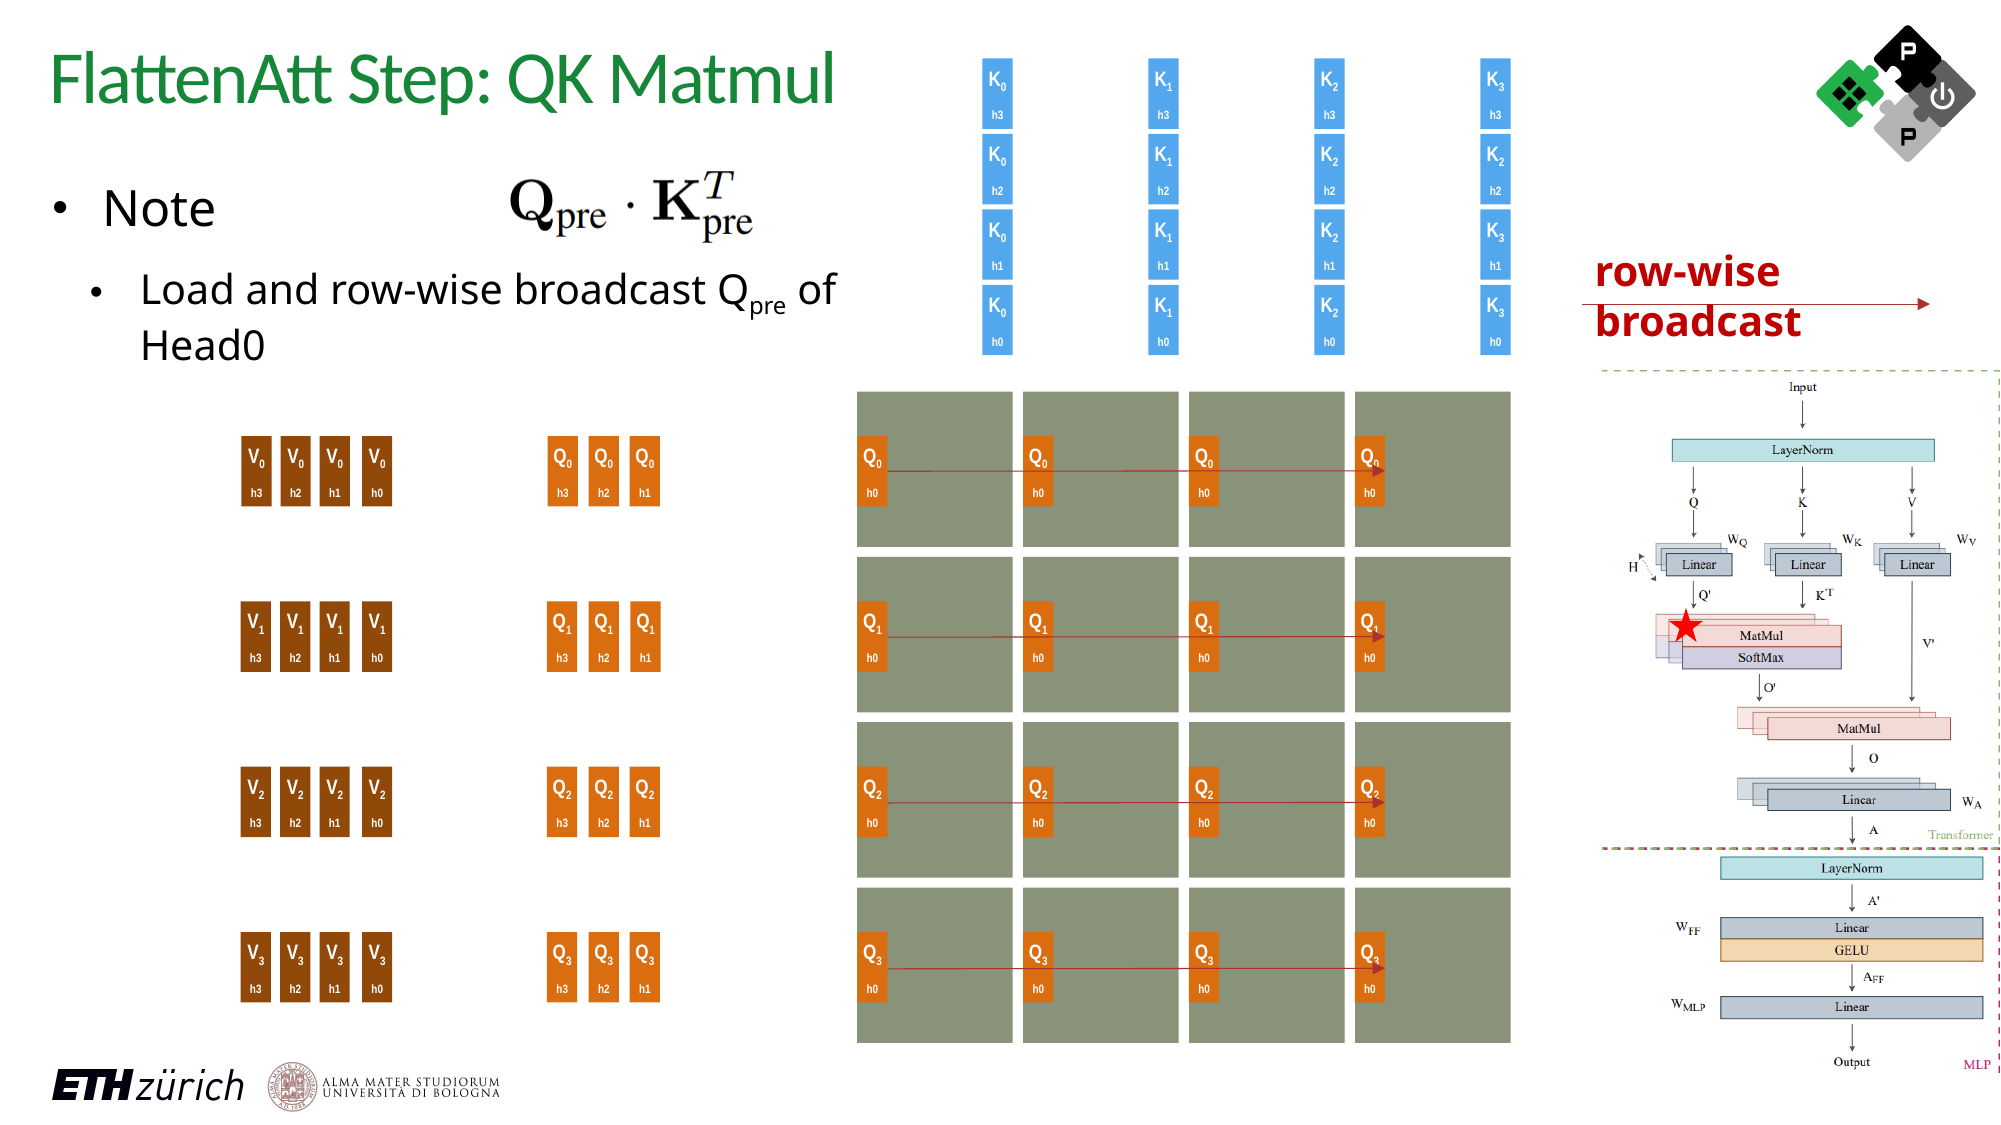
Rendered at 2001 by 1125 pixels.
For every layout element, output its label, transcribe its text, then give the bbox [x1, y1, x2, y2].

text_box V0 h2 [280, 435, 312, 507]
text_box Q0 h3 [547, 435, 579, 507]
text_box V2 h2 [279, 766, 311, 838]
text_box K1 h1 [1147, 208, 1180, 281]
text_box row-wise broadcast [1579, 237, 1948, 353]
picture [500, 148, 759, 243]
text_box Q0 h1 [629, 435, 661, 507]
text_box K1 h2 [1147, 133, 1180, 205]
text_box K3 h1 [1479, 208, 1512, 281]
text_box V1 h0 [361, 600, 393, 673]
text_box V3 h3 [240, 931, 272, 1003]
picture [322, 1074, 500, 1097]
text_box V0 h3 [240, 435, 273, 507]
text_box Q1 h2 [588, 600, 620, 673]
text_box K2 h2 [1479, 133, 1512, 205]
text_box Q1 h3 [546, 600, 578, 673]
text_box V0 h1 [319, 435, 351, 507]
picture [51, 1069, 244, 1101]
text_box Q3 h3 [546, 931, 578, 1003]
text_box K2 h3 [1313, 57, 1346, 130]
text_box Q3 h1 [629, 931, 661, 1003]
text_box K3 h0 [1479, 284, 1512, 356]
text_box K2 h2 [1313, 133, 1346, 205]
picture [1602, 370, 2000, 1074]
picture [266, 1062, 319, 1113]
text_box V1 h2 [279, 600, 311, 673]
text_box K1 h0 [1147, 284, 1180, 356]
text_box Q2 h2 [588, 766, 620, 838]
text_box K0 h0 [981, 284, 1014, 356]
text_box K2 h1 [1313, 208, 1346, 281]
text_box K0 h2 [981, 133, 1014, 205]
text_box Q0 h2 [588, 435, 620, 507]
text_box K0 h3 [981, 57, 1014, 130]
text_box V0 h0 [361, 435, 393, 507]
text_box Q2 h1 [629, 766, 661, 838]
text_box Note Load and row-wise broadcast Qpre of Head0 [52, 169, 839, 390]
text_box V1 h1 [319, 600, 351, 673]
text_box Q2 h3 [546, 766, 578, 838]
text_box K2 h0 [1313, 284, 1346, 356]
text_box K1 h3 [1147, 57, 1180, 130]
text_box V2 h1 [319, 766, 351, 838]
picture [1815, 24, 1977, 163]
text_box Q3 h2 [588, 931, 620, 1003]
text_box K3 h3 [1479, 57, 1512, 130]
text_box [857, 391, 1511, 1044]
text_box V3 h0 [361, 931, 393, 1003]
text_box Q1 h1 [629, 600, 662, 673]
text_box V3 h1 [319, 931, 351, 1003]
text_box V2 h3 [240, 766, 272, 838]
text_box V3 h2 [279, 931, 311, 1003]
text_box FlattenAtt Step: QK Matmul [49, 27, 839, 130]
text_box V1 h3 [240, 600, 272, 673]
text_box V2 h0 [361, 766, 393, 838]
text_box K0 h1 [981, 208, 1014, 281]
